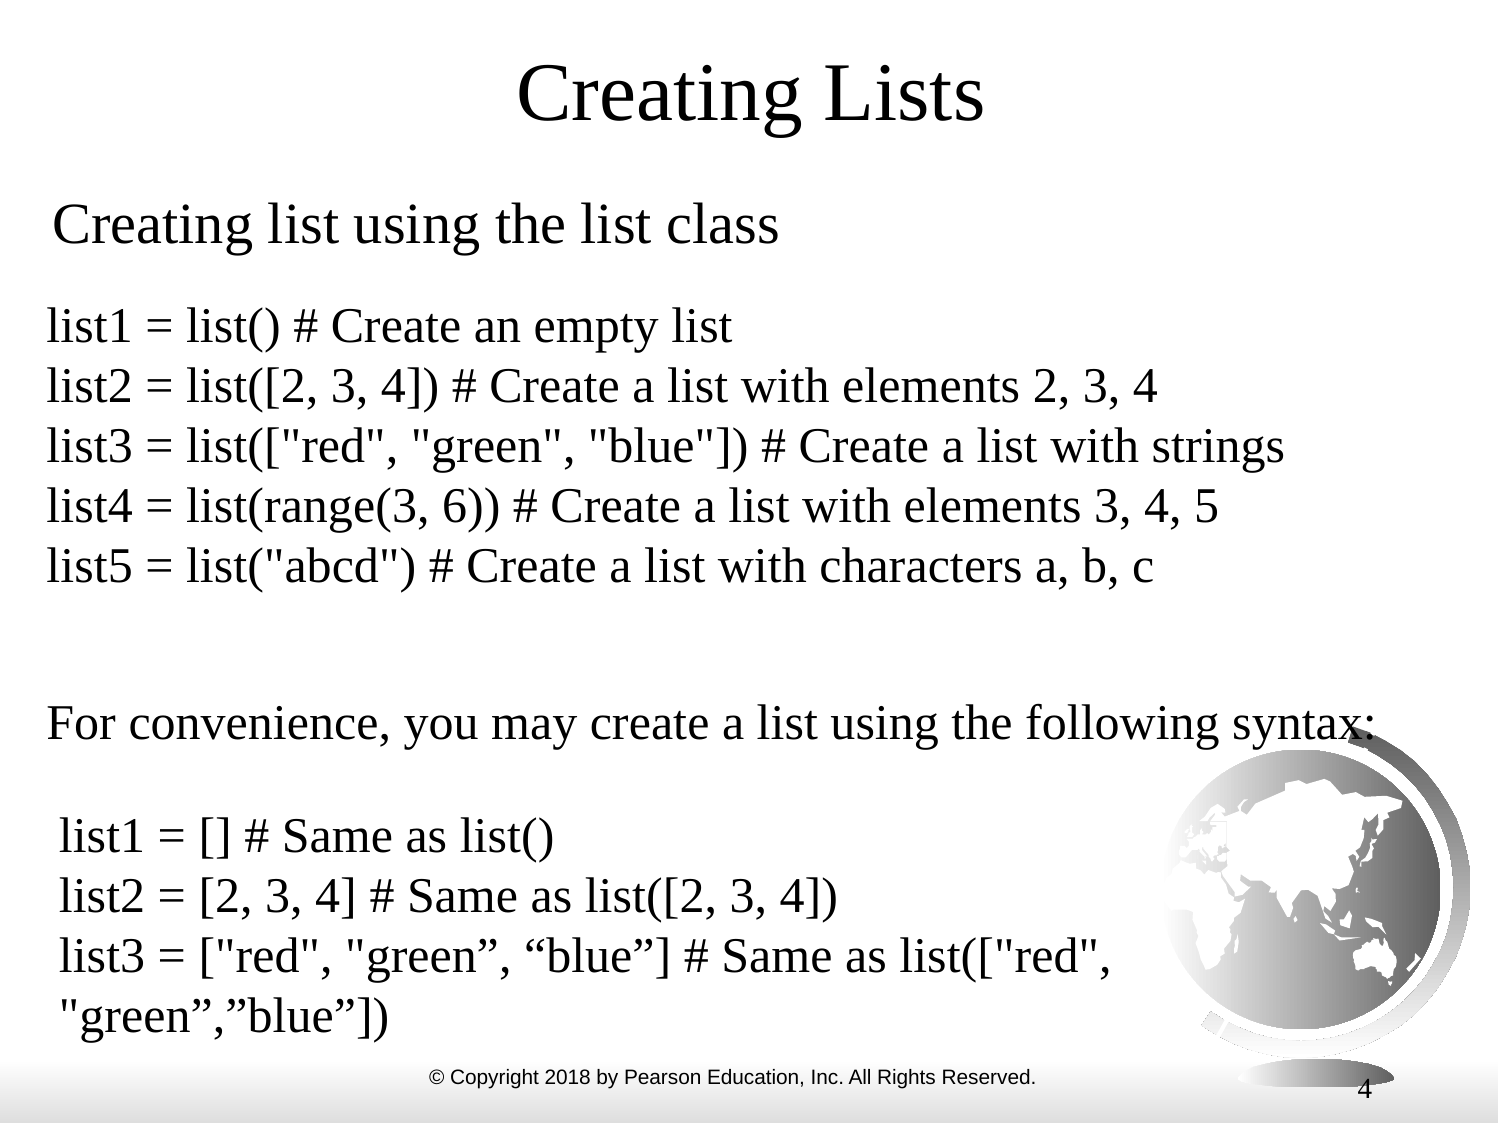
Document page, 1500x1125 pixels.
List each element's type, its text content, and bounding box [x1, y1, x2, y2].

text_box Creating list using the list class [37, 178, 1462, 263]
text_box list1 = list() # Create an empty list list2 = list([2, 3, 4]) # Create a list with elements 2, 3, 4 list3 = list(["red", "green", "blue"]) # Create a list with strings list4 = list(range(3, 6)) # Create a list with elements 3, 4, 5 list5 = list("abcd") # Create a list with characters a, b, c [31, 285, 1456, 601]
title Creating Lists [113, 33, 1389, 141]
slide_number 4 [1074, 1051, 1388, 1125]
text_box list1 = [] # Same as list() list2 = [2, 3, 4] # Same as list([2, 3, 4]) list3 = ["red", "green”, “blue”] # Same as list(["red", "green”,”blue”]) [44, 795, 1469, 1051]
text_box For convenience, you may create a list using the following syntax: [31, 682, 1456, 757]
